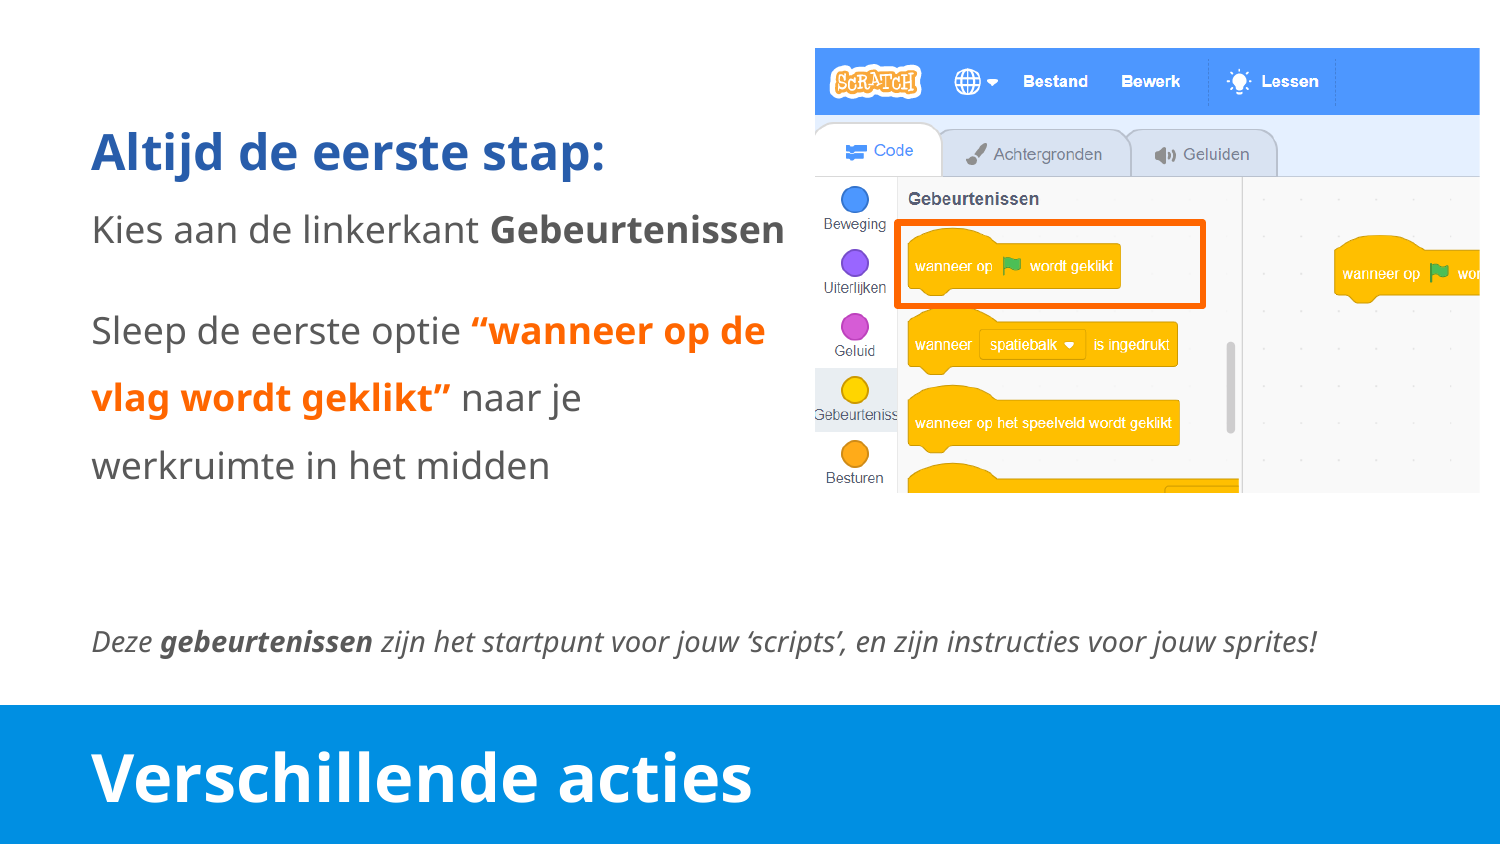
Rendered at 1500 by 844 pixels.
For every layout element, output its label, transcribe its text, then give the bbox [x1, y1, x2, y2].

picture [0, 705, 1500, 844]
title Verschillende acties [76, 721, 1500, 828]
list Kies aan de linkerkant Gebeurtenissen Sleep de eerste optie “wanneer op de vlag wordt geklikt” naar je werkruimte in het midden Deze gebeurtenissen zijn het startpunt voor jouw ‘scripts’, en zijn instructies voor jouw sprites! [76, 168, 1438, 703]
subtitle Altijd de eerste stap: [76, 75, 809, 152]
picture [814, 47, 1480, 494]
